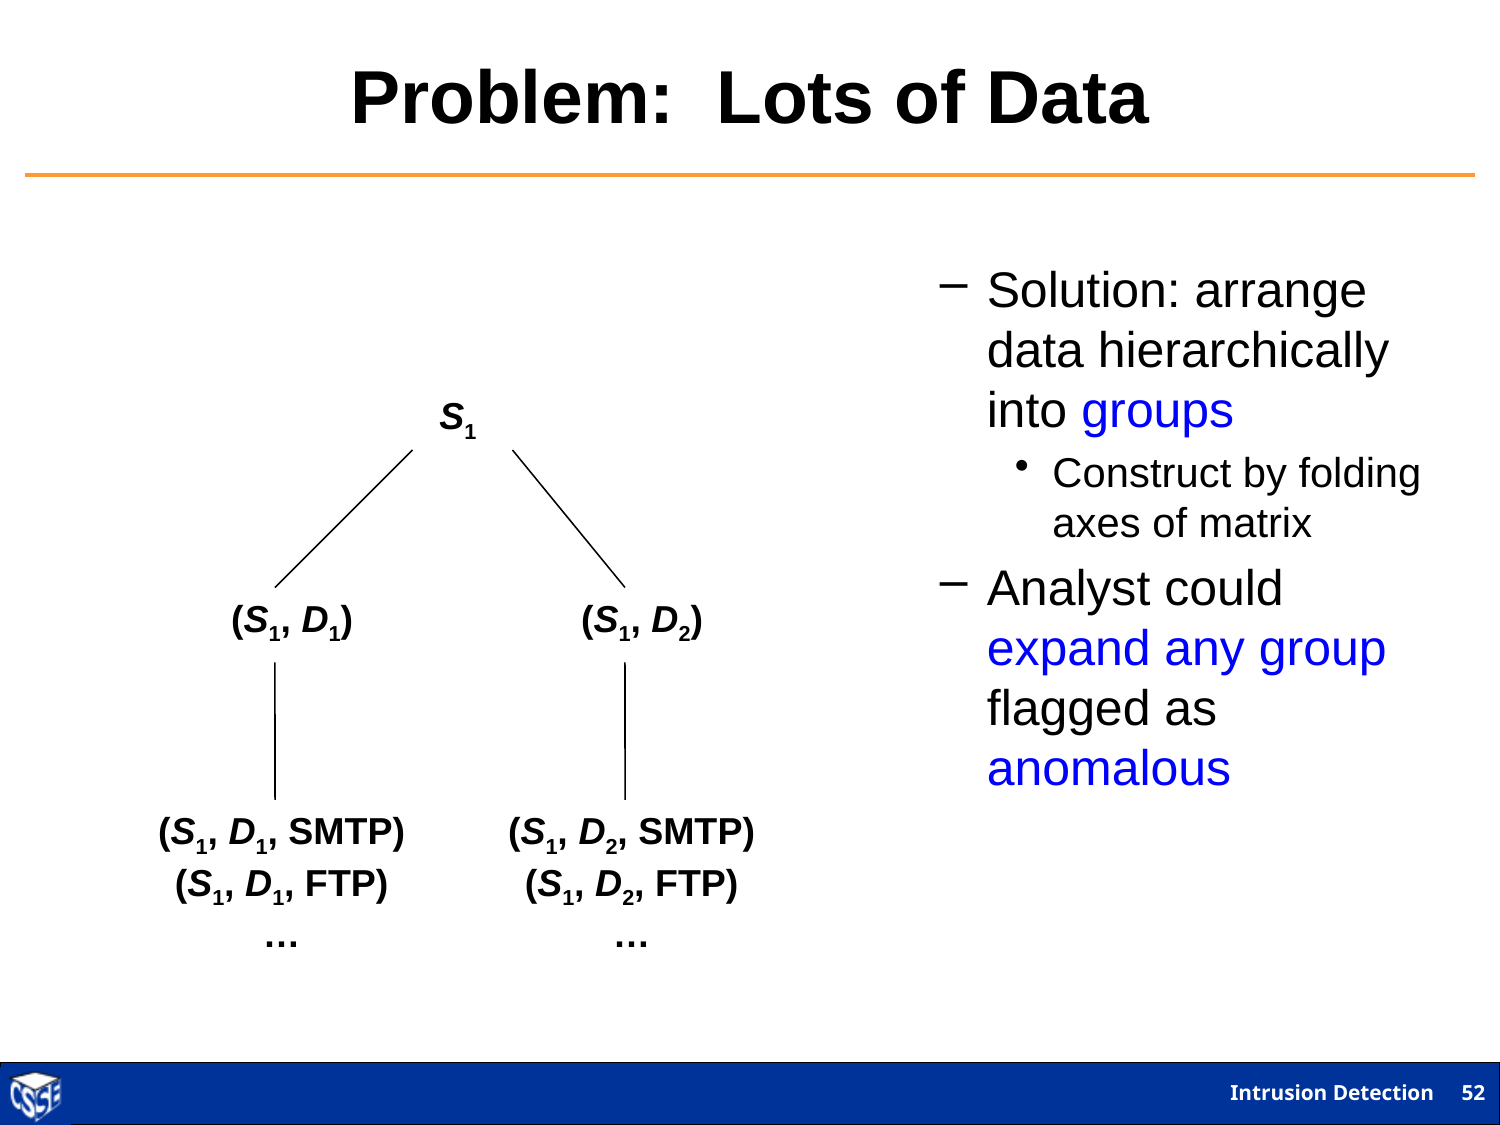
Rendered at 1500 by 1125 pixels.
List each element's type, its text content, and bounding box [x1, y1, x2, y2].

text_box (S1, D2, SMTP) (S1, D2, FTP) … [493, 799, 771, 962]
text_box (S1, D1) [216, 587, 368, 654]
text_box (S1, D2) [565, 587, 718, 654]
text_box S1 [424, 384, 492, 451]
list Solution: arrange data hierarchically into groups Construct by folding axes of matrix Analyst could expand any group flagged as anomalous [849, 249, 1476, 926]
text_box (S1, D1, SMTP) (S1, D1, FTP) … [143, 799, 421, 962]
title Problem: Lots of Data [37, 24, 1463, 163]
picture [0, 1067, 71, 1125]
